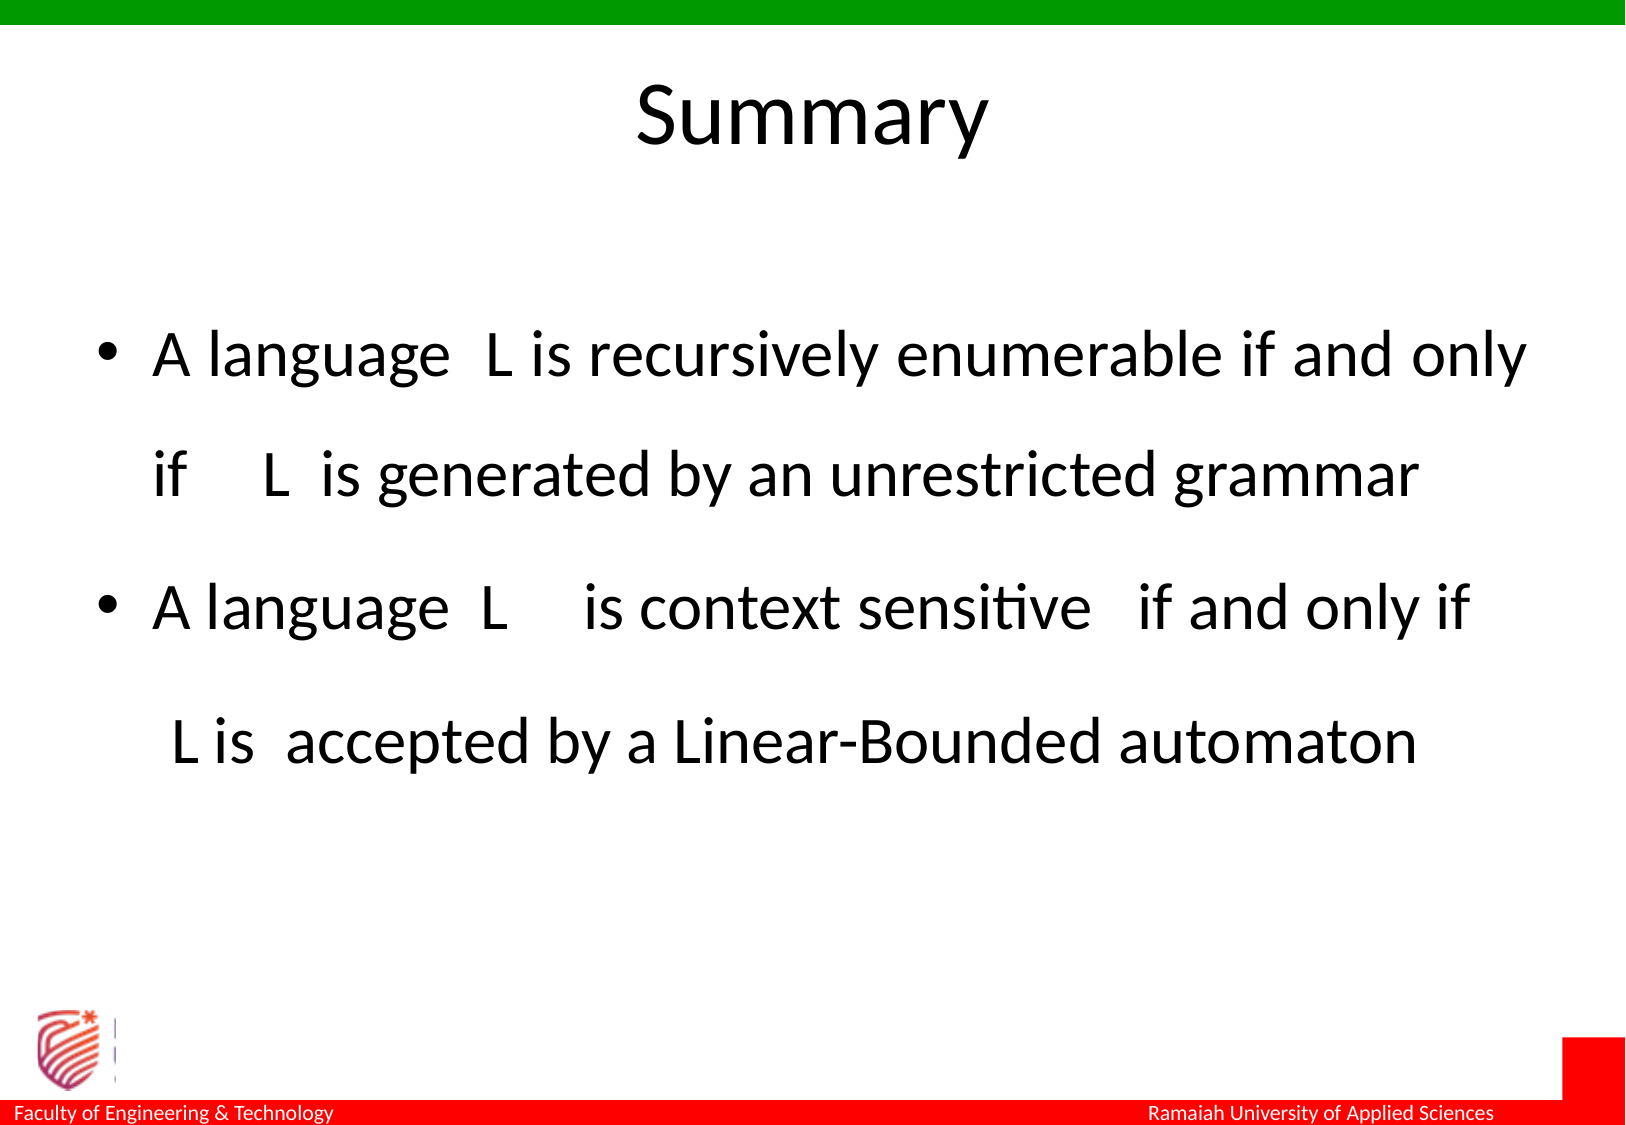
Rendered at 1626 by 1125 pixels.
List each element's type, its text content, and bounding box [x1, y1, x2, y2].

list A language L is recursively enumerable if and only if L is generated by an unrestricted grammar A language L is context sensitive if and only if L is accepted by a Linear-Bounded automaton [81, 262, 1544, 1005]
title Summary [81, 45, 1544, 233]
picture [37, 1010, 116, 1091]
